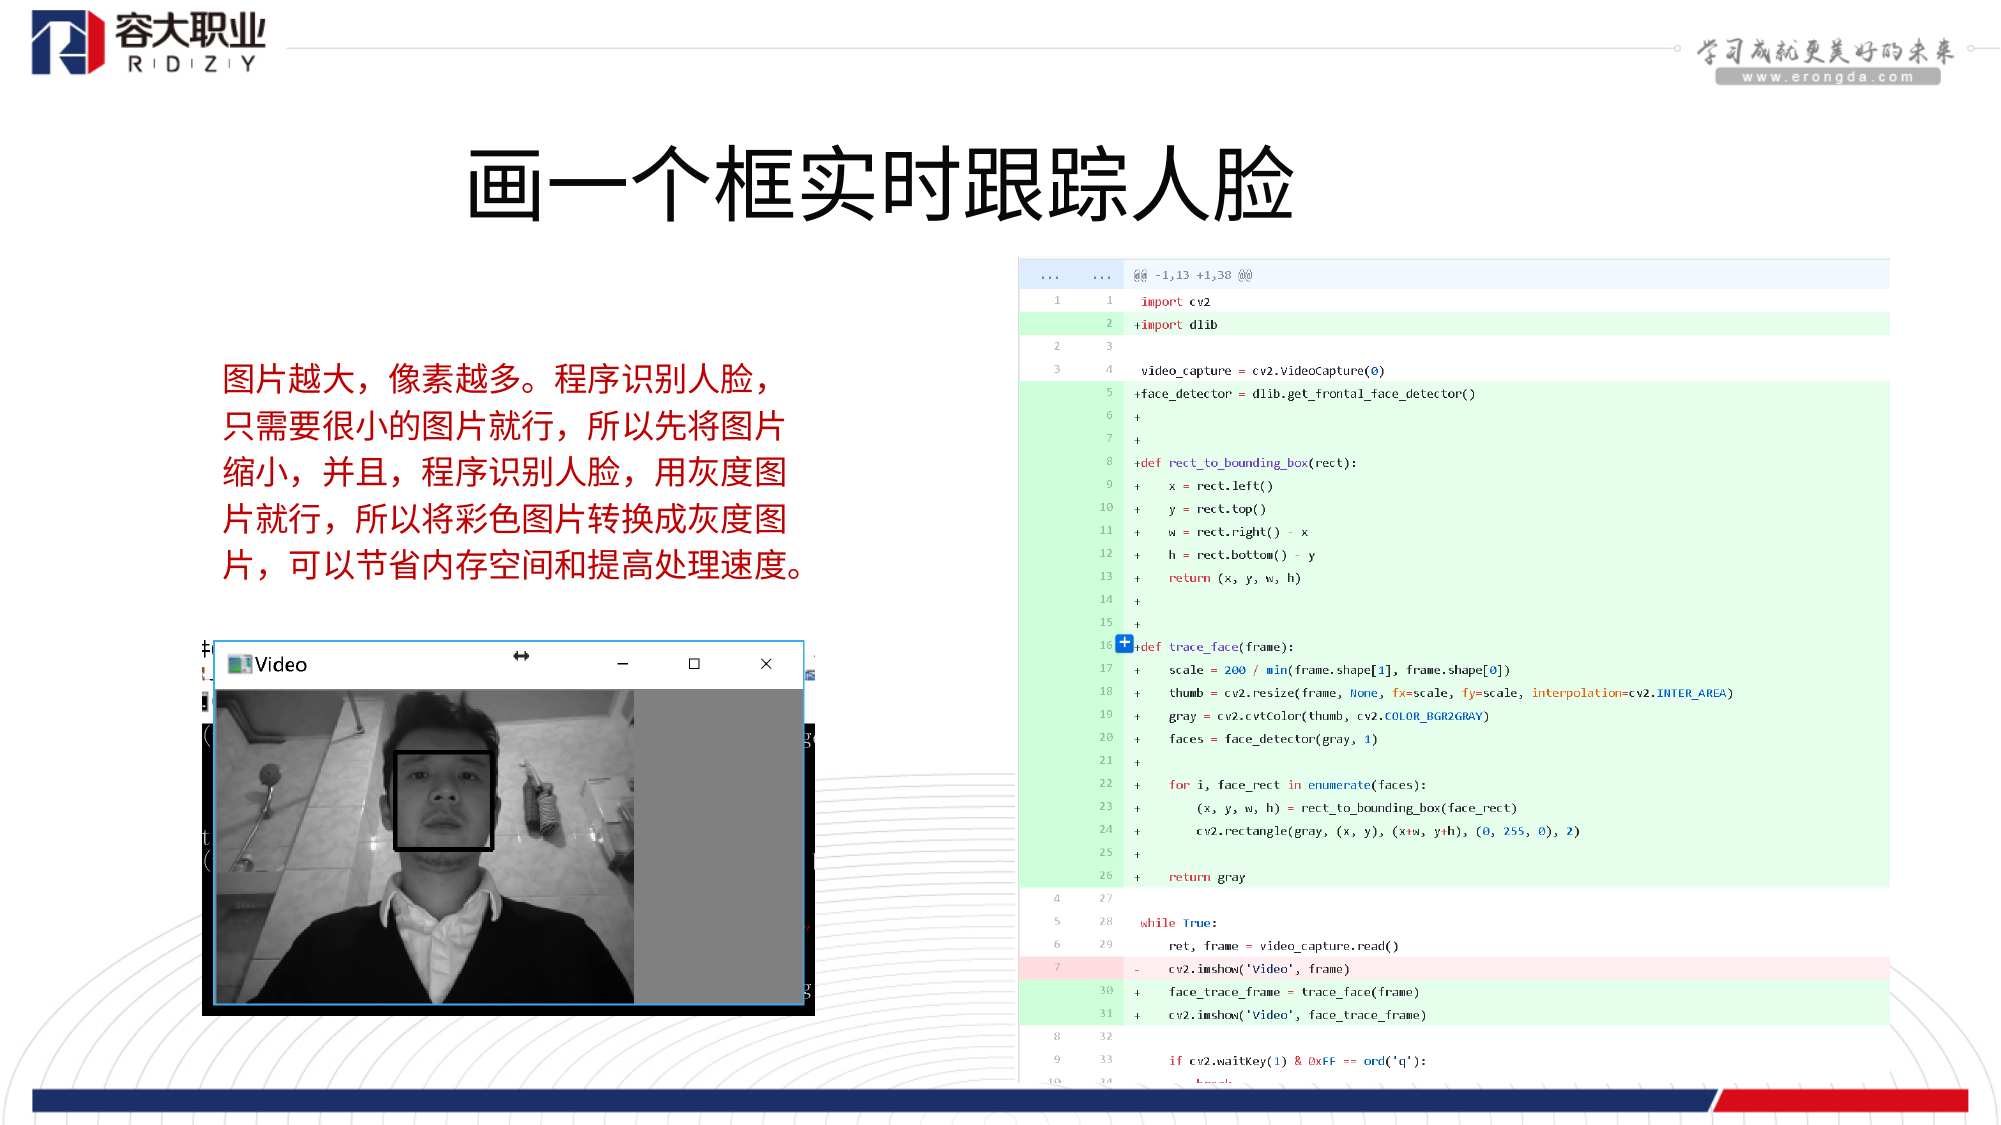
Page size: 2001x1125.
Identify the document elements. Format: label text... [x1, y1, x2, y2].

text_box 图片越大，像素越多。程序识别人脸， 只需要很小的图片就行，所以先将图片 缩小，并且，程序识别人脸，用灰度图 片就行，所以将彩色图片转换成灰度图 片，可以节省内存空间和提高处理速度。 [222, 358, 1010, 958]
text_box 画一个框实时跟踪人脸 [448, 124, 1416, 339]
picture [0, 0, 2001, 1125]
